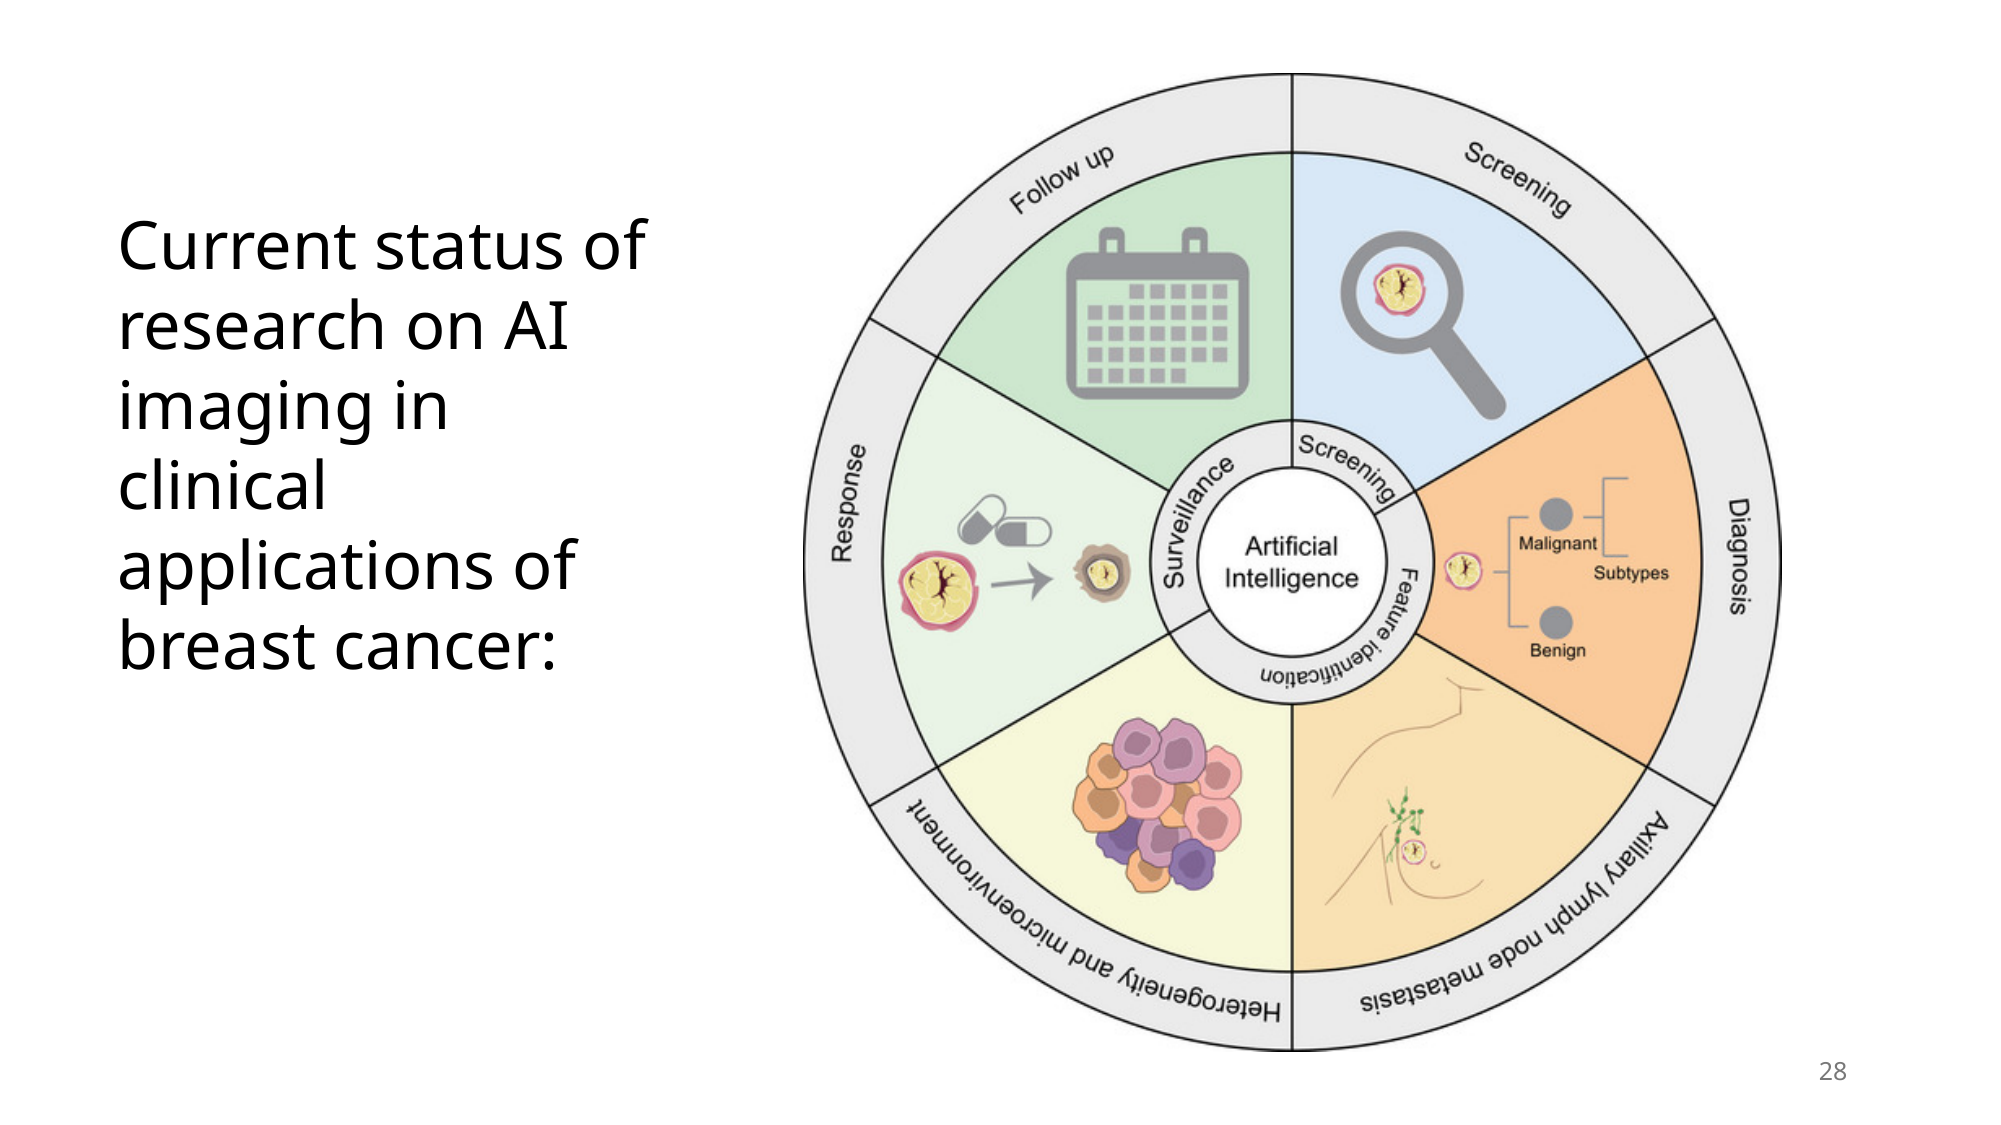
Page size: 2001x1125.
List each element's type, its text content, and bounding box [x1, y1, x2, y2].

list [803, 72, 1783, 1052]
slide_number 28 [1412, 1042, 1863, 1103]
text_box Current status of research on AI imaging in clinical applications of breast cancer: [102, 195, 683, 691]
